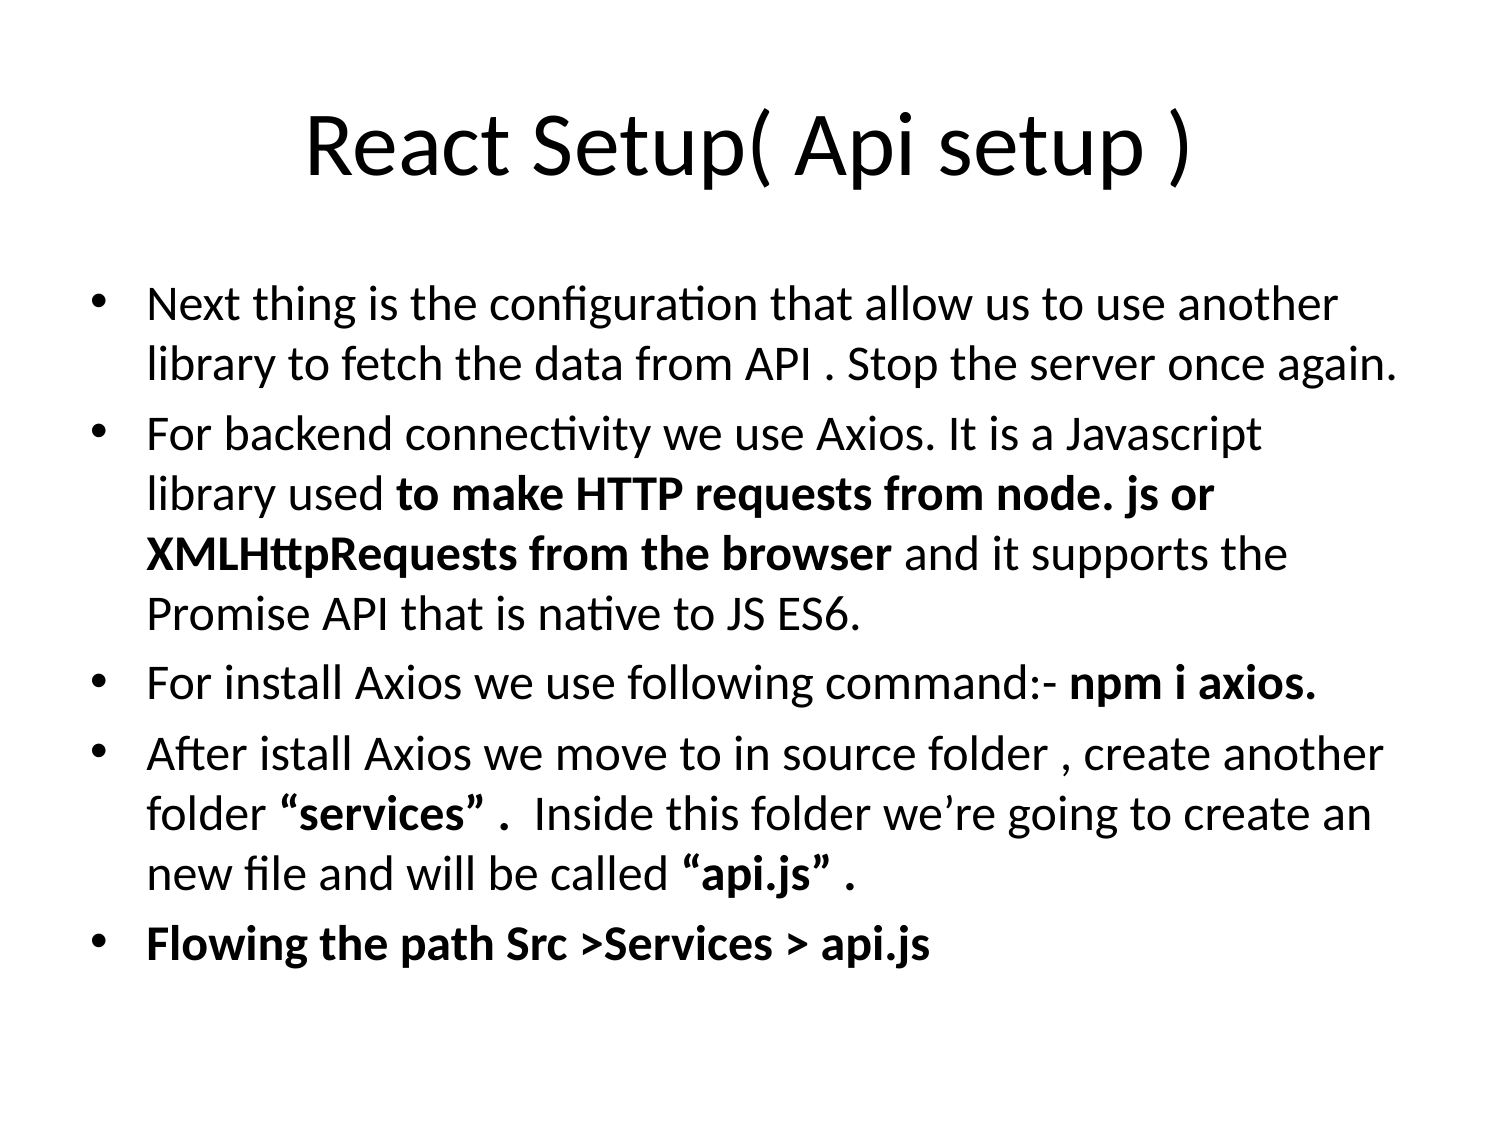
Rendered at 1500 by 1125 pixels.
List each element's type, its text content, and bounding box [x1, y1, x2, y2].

list Next thing is the configuration that allow us to use another library to fetch the data from API . Stop the server once again. For backend connectivity we use Axios. It is a Javascript library used to make HTTP requests from node. js or XMLHttpRequests from the browser and it supports the Promise API that is native to JS ES6. For install Axios we use following command:- npm i axios. After istall Axios we move to in source folder , create another folder “services” . Inside this folder we’re going to create an new file and will be called “api.js” . Flowing the path Src >Services > api.js [75, 262, 1425, 1005]
title React Setup( Api setup ) [75, 45, 1425, 233]
